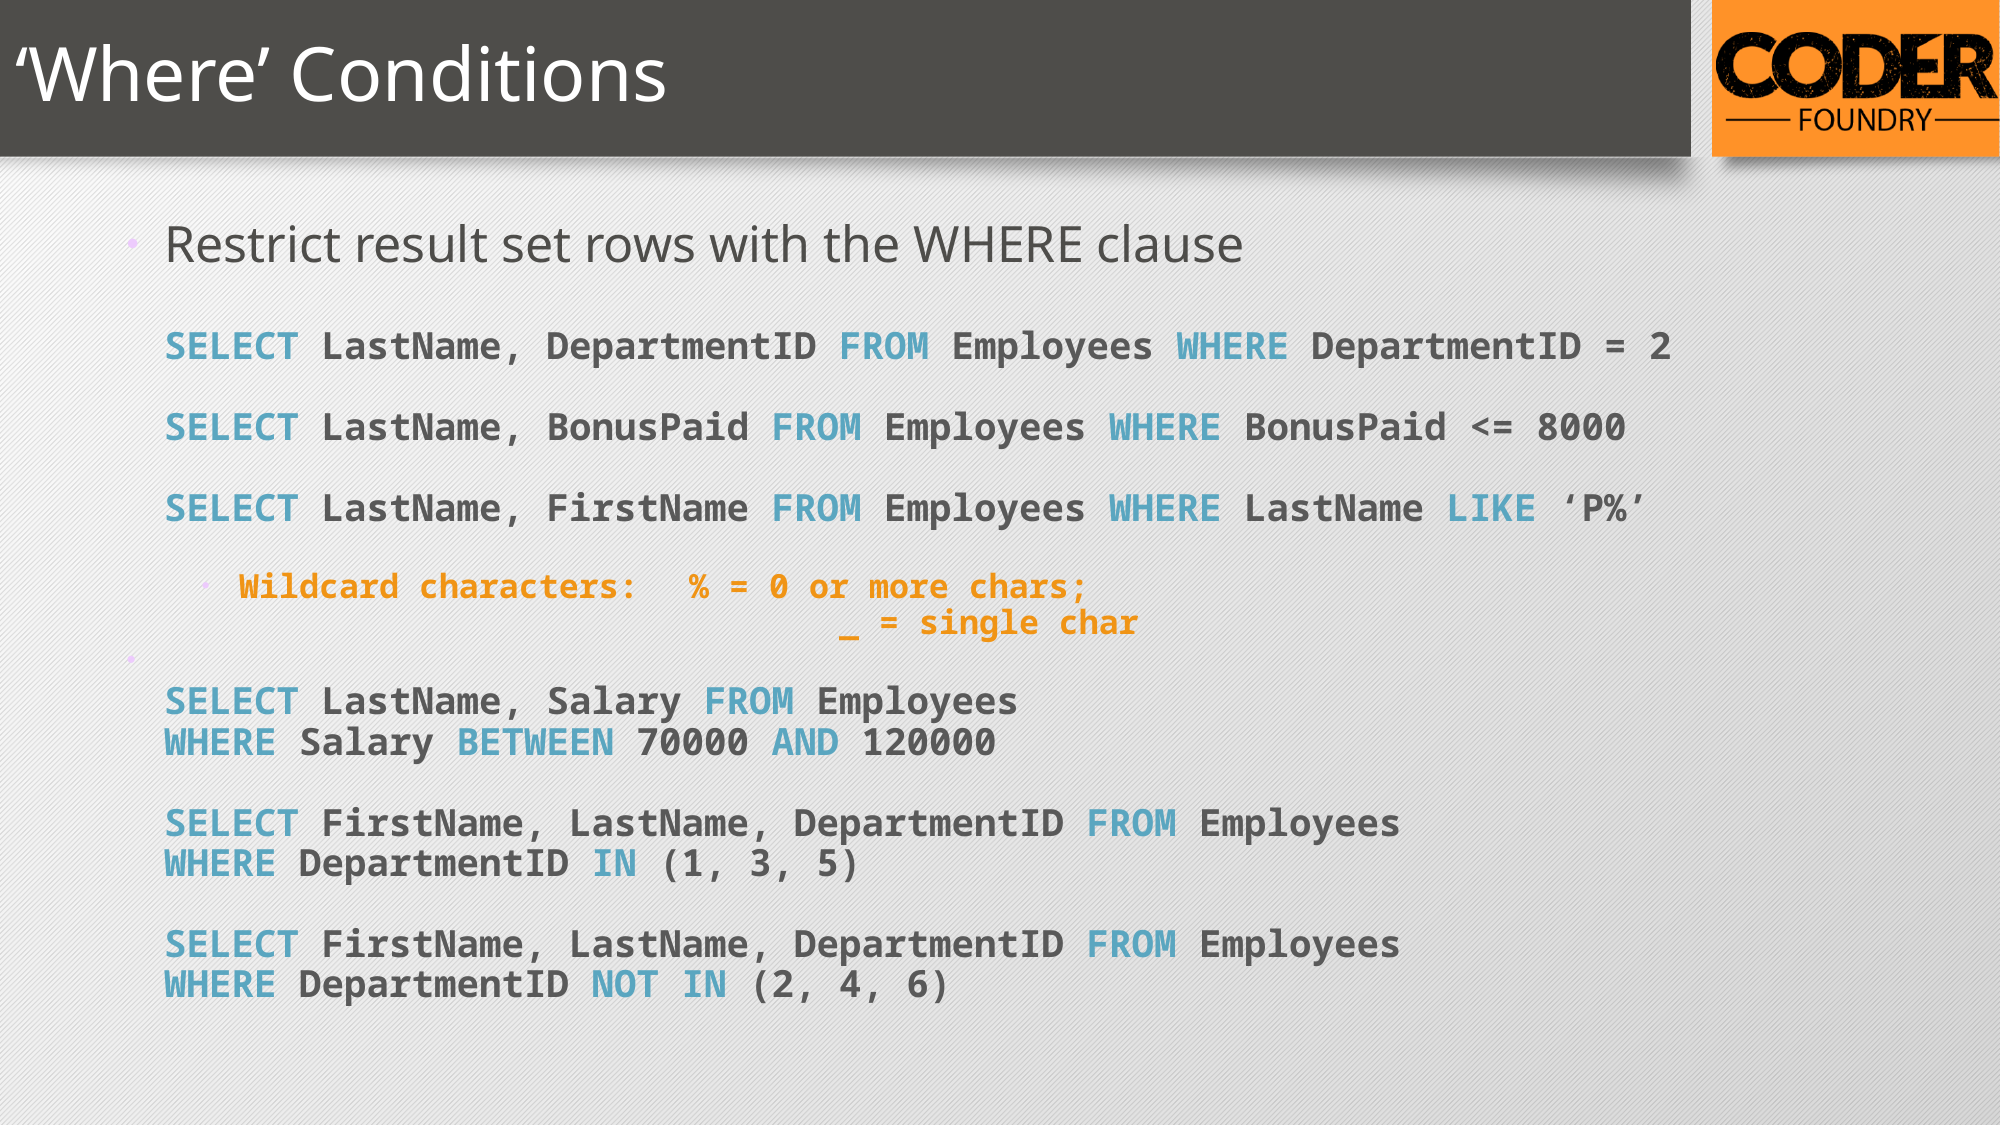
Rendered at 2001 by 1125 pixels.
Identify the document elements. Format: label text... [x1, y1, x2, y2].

list Restrict result set rows with the WHERE clause SELECT LastName, DepartmentID FROM Employees WHERE DepartmentID = 2 SELECT LastName, BonusPaid FROM Employees WHERE BonusPaid <= 8000 SELECT LastName, FirstName FROM Employees WHERE LastName LIKE ‘P%’ Wildcard characters: % = 0 or more chars; _ = single char SELECT LastName, Salary FROM Employees WHERE Salary BETWEEN 70000 AND 120000 SELECT FirstName, LastName, DepartmentID FROM Employees WHERE DepartmentID IN (1, 3, 5) SELECT FirstName, LastName, DepartmentID FROM Employees WHERE DepartmentID NOT IN (2, 4, 6) [111, 211, 1689, 1035]
title ‘Where’ Conditions [0, 0, 1689, 157]
picture [0, 0, 2000, 211]
